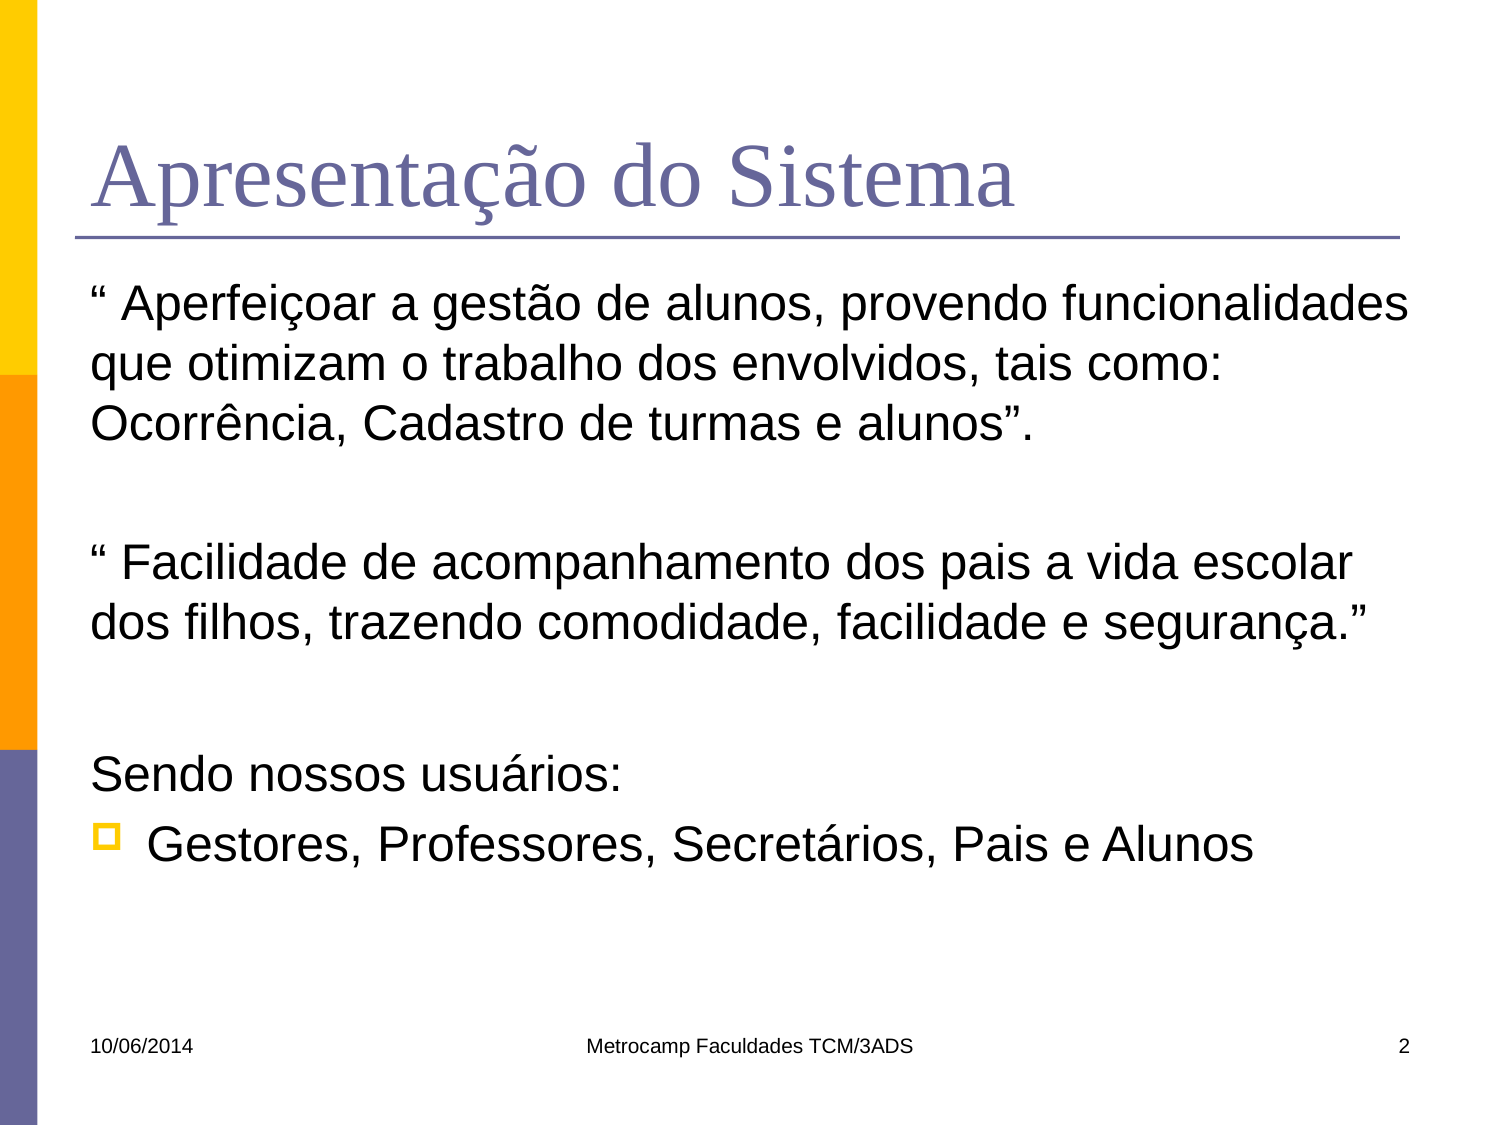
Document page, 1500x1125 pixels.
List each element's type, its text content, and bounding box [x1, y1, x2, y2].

footer Metrocamp Faculdades TCM/3ADS [512, 1024, 988, 1101]
slide_number 2 [1074, 1024, 1426, 1101]
list “ Aperfeiçoar a gestão de alunos, provendo funcionalidades que otimizam o trabalho dos envolvidos, tais como: Ocorrência, Cadastro de turmas e alunos”. “ Facilidade de acompanhamento dos pais a vida escolar dos filhos, trazendo comodidade, facilidade e segurança.” Sendo nossos usuários: Gestores, Professores, Secretários, Pais e Alunos [74, 262, 1426, 1006]
title Apresentação do Sistema [74, 45, 1426, 233]
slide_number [74, 1024, 426, 1101]
